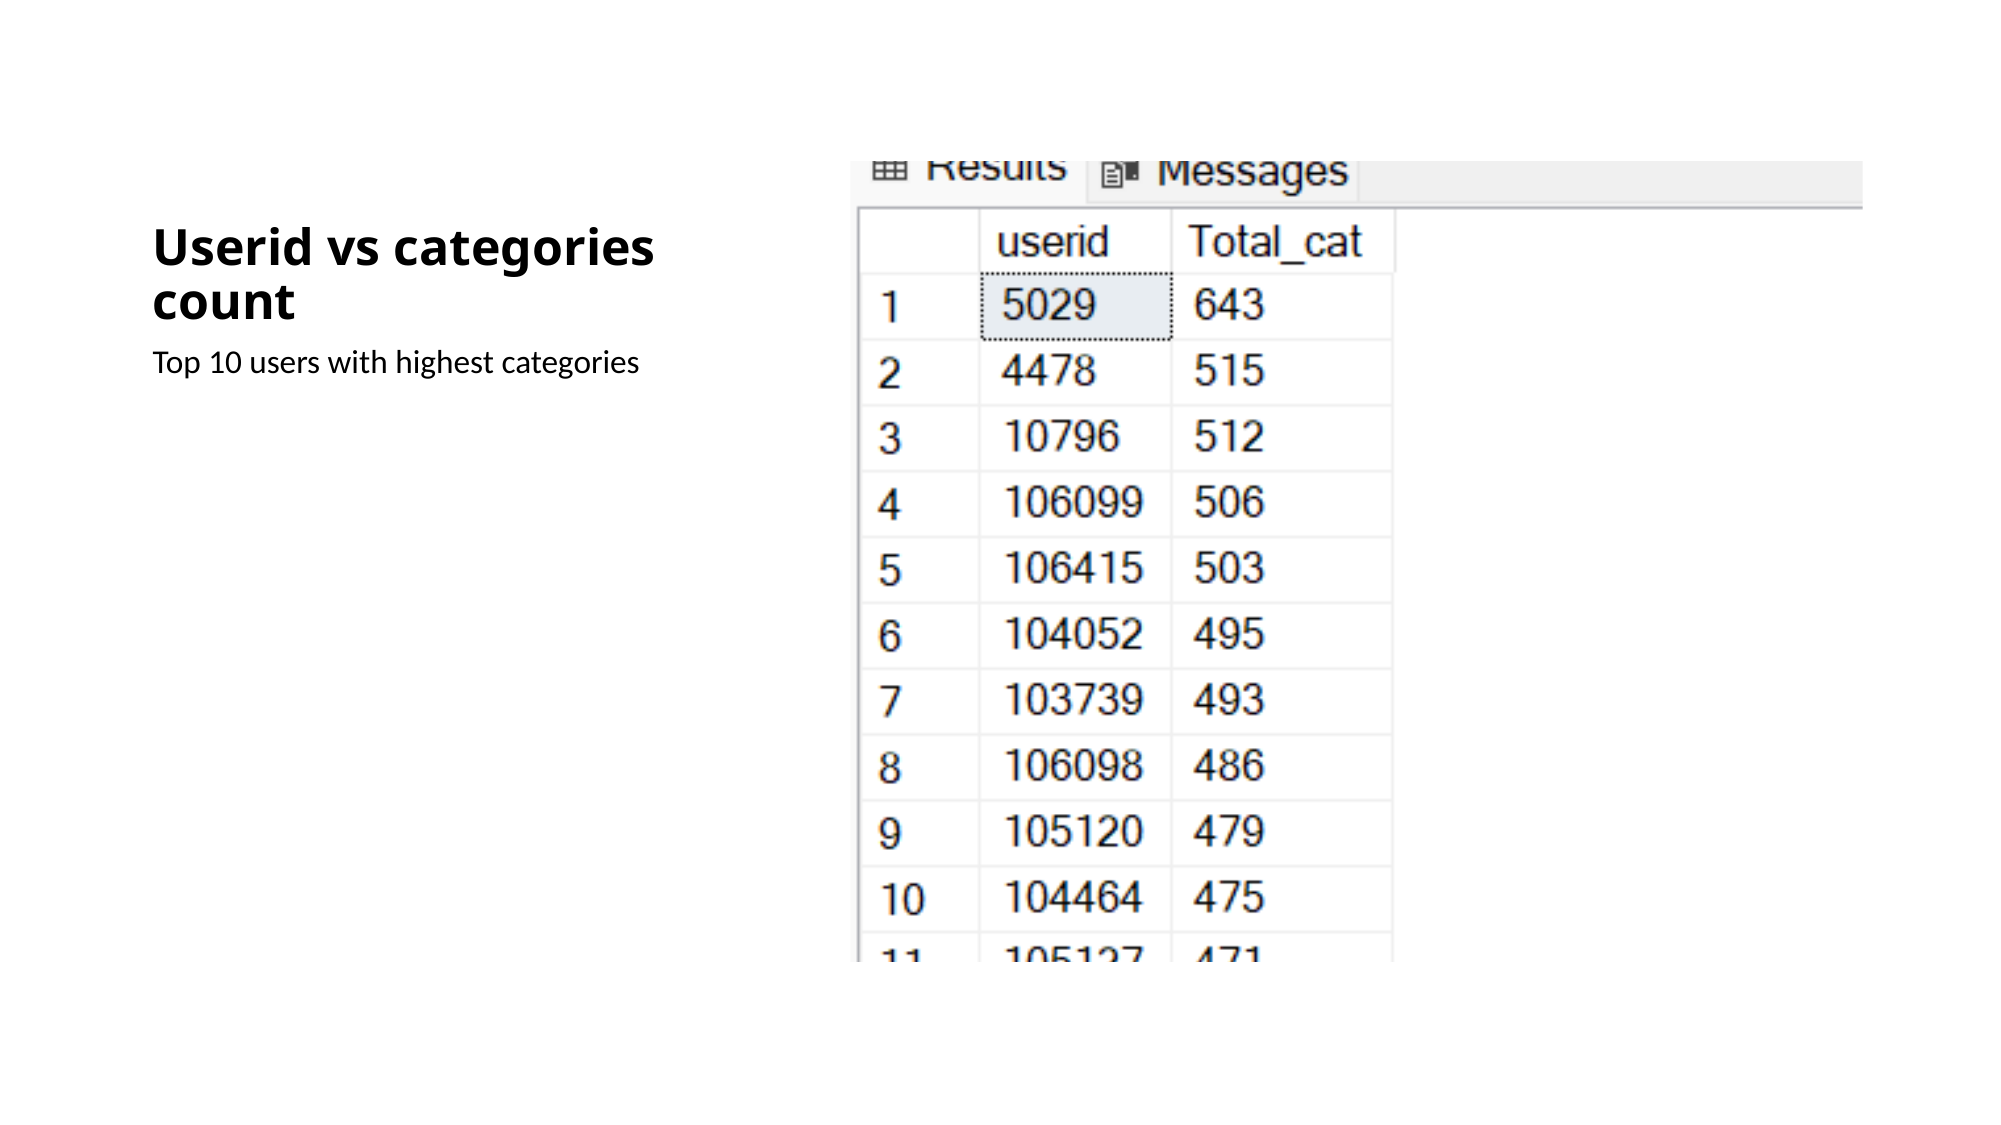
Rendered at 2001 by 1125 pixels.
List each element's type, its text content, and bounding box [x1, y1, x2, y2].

title Userid vs categories count [137, 75, 783, 337]
picture [850, 161, 1863, 962]
list Top 10 users with highest categories [137, 337, 783, 963]
